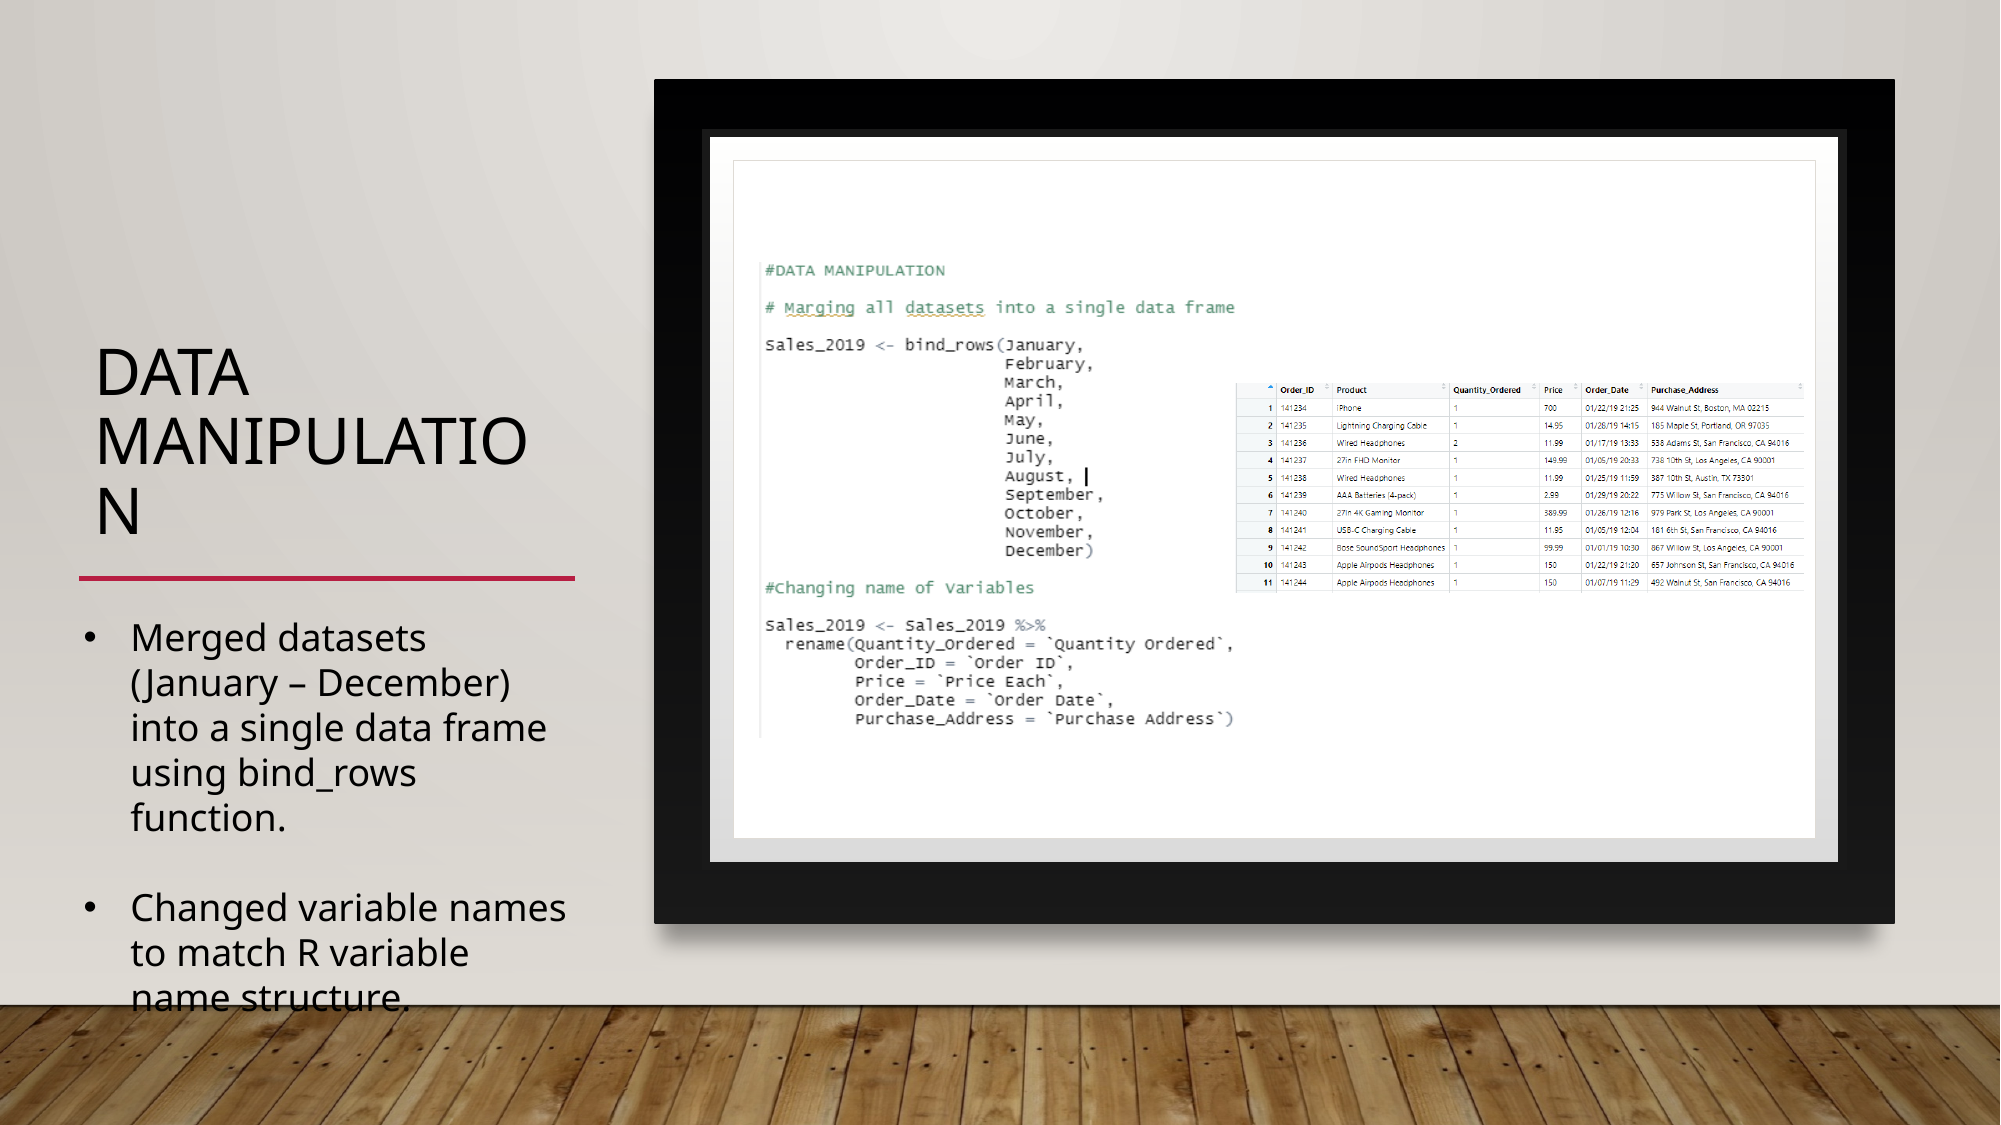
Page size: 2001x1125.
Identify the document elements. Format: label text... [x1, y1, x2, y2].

text_box Merged datasets (January – December) into a single data frame using bind_rows function. Changed variable names to match R variable name structure. [68, 606, 592, 1004]
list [759, 262, 1262, 738]
title Data manipulation [79, 241, 577, 549]
picture [0, 1006, 2000, 1125]
text_box [0, 330, 2000, 1004]
text_box [0, 0, 2000, 330]
picture [1235, 382, 1804, 594]
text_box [654, 78, 1895, 924]
